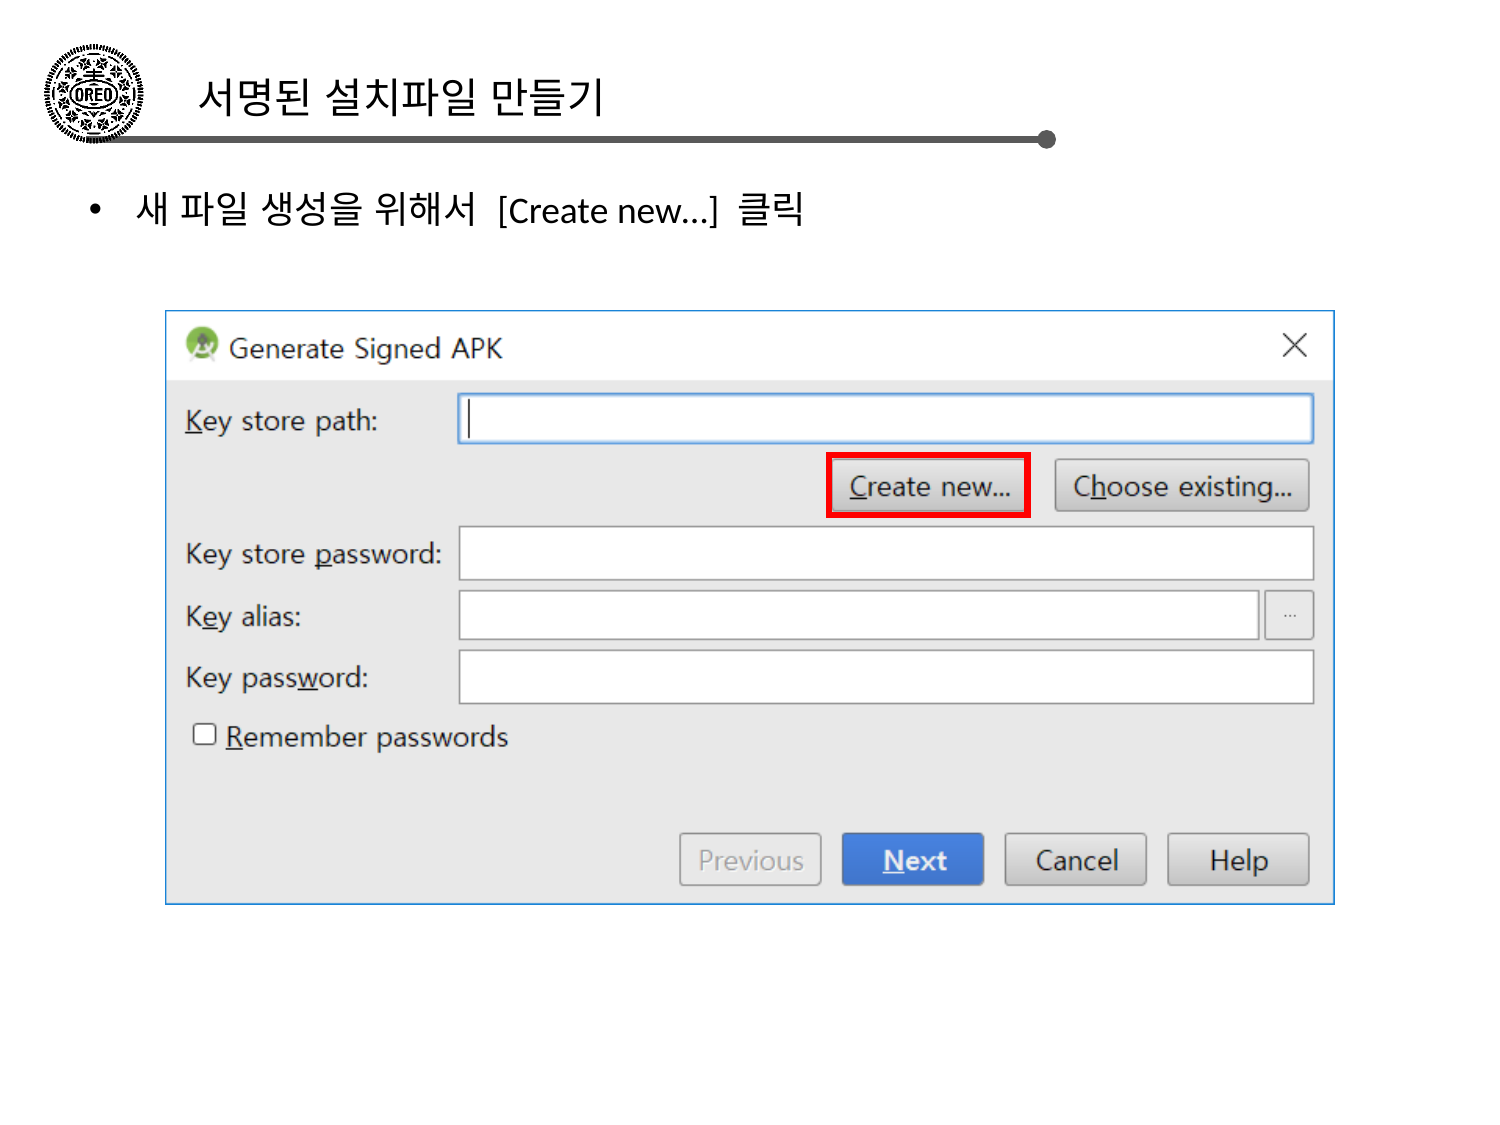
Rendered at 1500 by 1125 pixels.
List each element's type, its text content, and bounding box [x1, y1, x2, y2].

text_box 새 파일 생성을 위해서 [Create new…] 클릭 [74, 178, 821, 238]
text_box 서명된 설치파일 만들기 [182, 64, 622, 129]
picture [165, 310, 1335, 905]
picture [41, 41, 146, 146]
